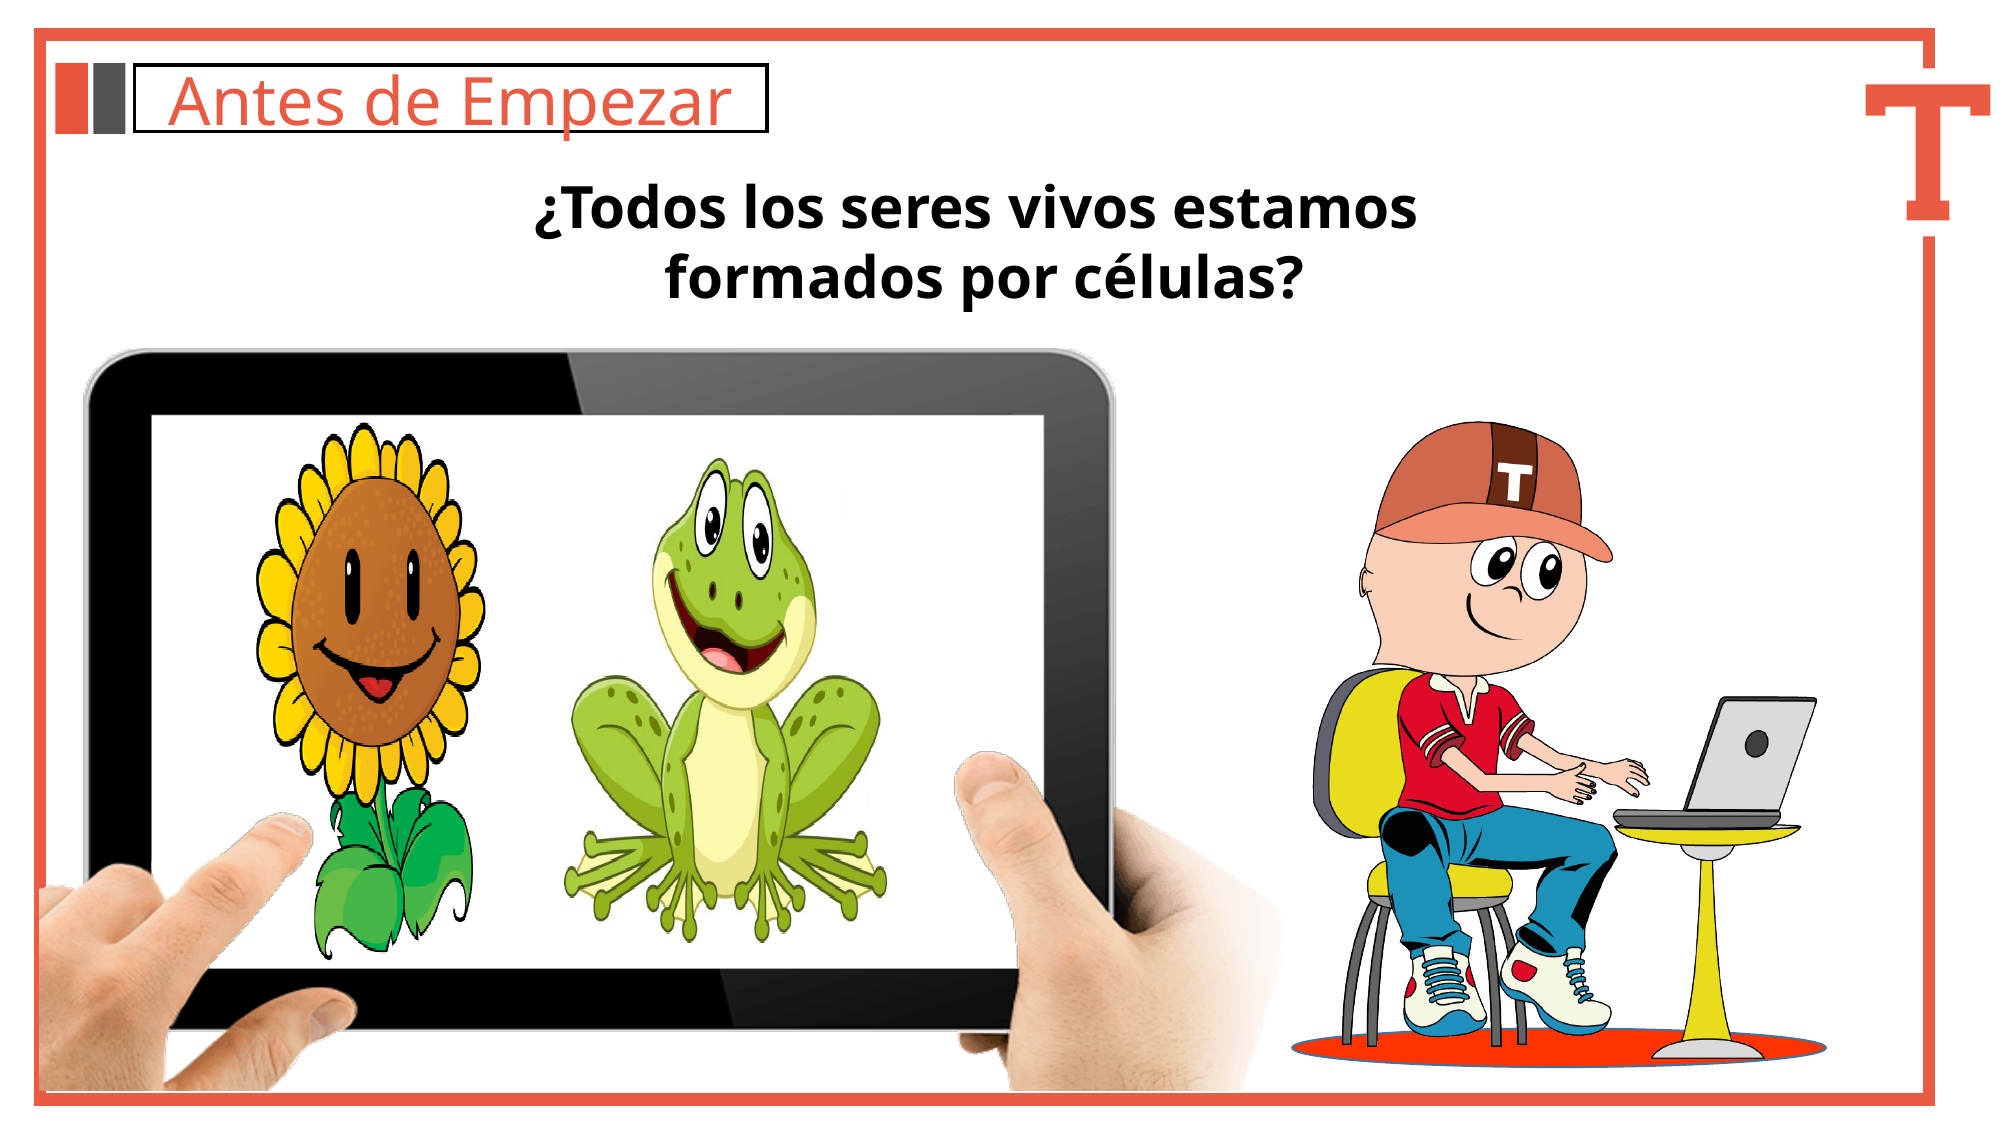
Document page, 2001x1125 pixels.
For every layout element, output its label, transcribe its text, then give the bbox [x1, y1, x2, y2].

picture [39, 348, 1281, 1091]
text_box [1292, 413, 1826, 1067]
text_box ¿Todos los seres vivos estamos formados por células? [519, 163, 1450, 319]
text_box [55, 63, 768, 134]
